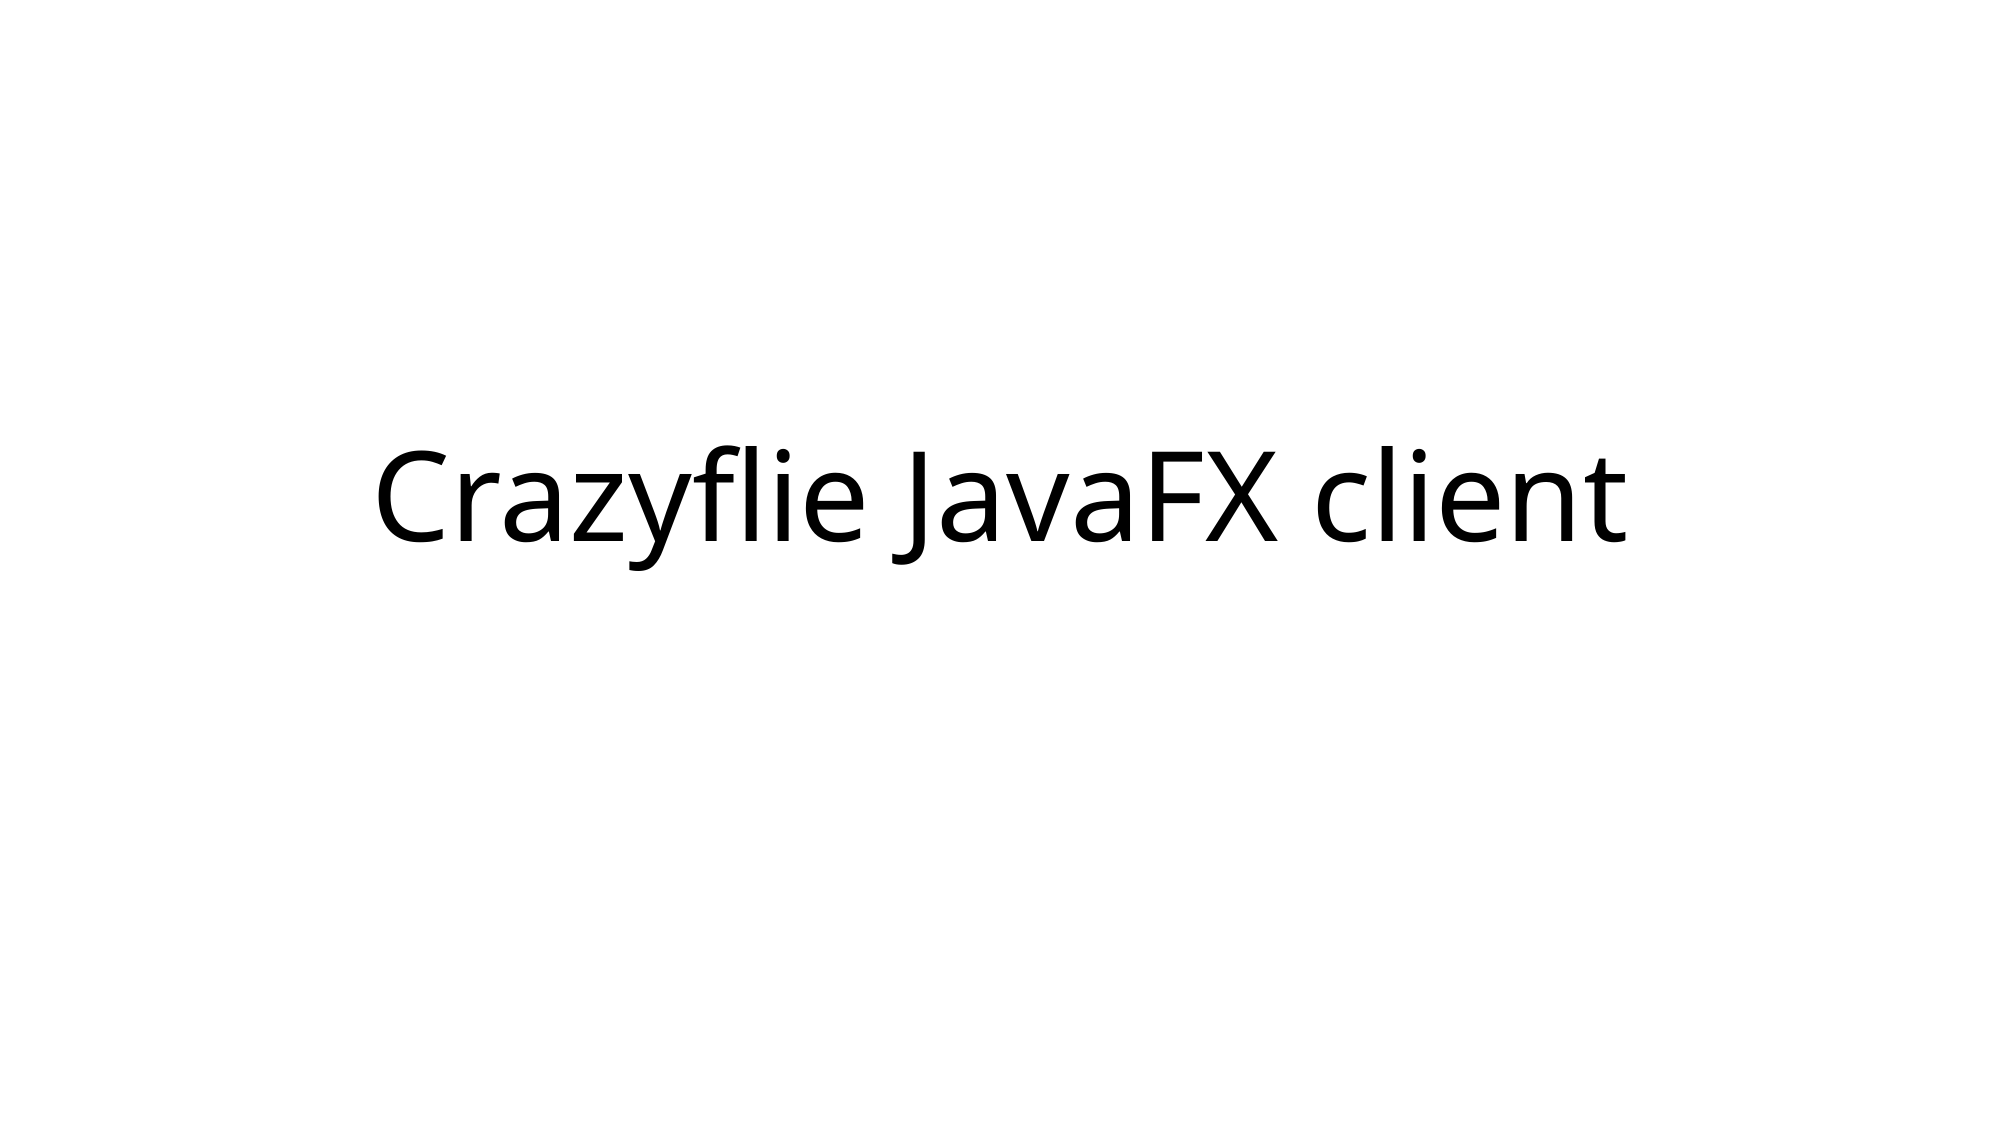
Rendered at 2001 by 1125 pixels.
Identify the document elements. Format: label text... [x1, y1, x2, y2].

title Crazyflie JavaFX client [249, 184, 1750, 576]
